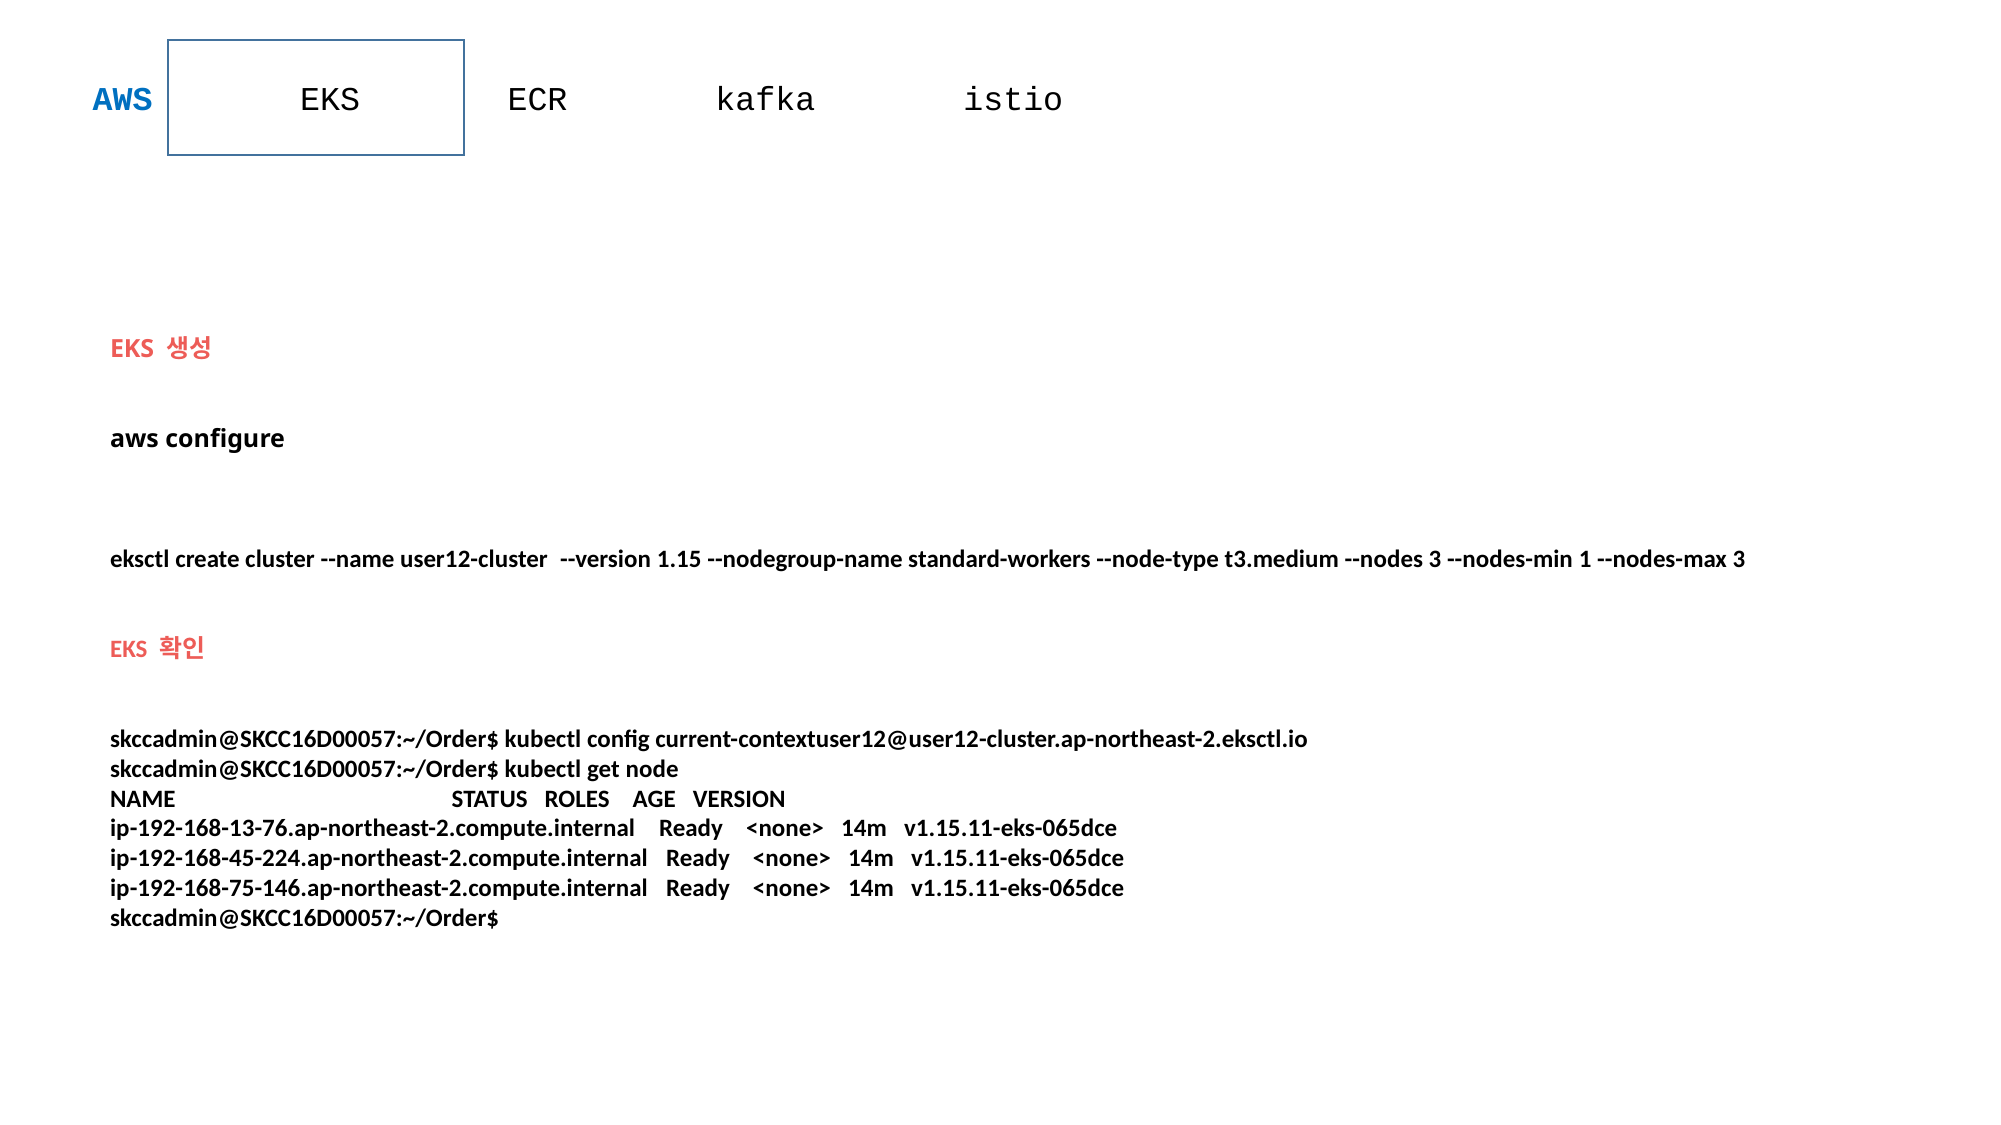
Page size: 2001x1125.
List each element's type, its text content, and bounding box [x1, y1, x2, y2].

text_box istio [948, 69, 1079, 125]
text_box AWS [77, 69, 167, 125]
text_box EKS 생성 aws configure eksctl create cluster --name user12-cluster --version 1.15 --nodegroup-name standard-workers --node-type t3.medium --nodes 3 --nodes-min 1 --nodes-max 3 EKS 확인 skccadmin@SKCC16D00057:~/Order$ kubectl config current-contextuser12@user12-cluster.ap-northeast-2.eksctl.io skccadmin@SKCC16D00057:~/Order$ kubectl get node NAME STATUS ROLES AGE VERSION ip-192-168-13-76.ap-northeast-2.compute.internal Ready <none> 14m v1.15.11-eks-065dce ip-192-168-45-224.ap-northeast-2.compute.internal Ready <none> 14m v1.15.11-eks-065dce ip-192-168-75-146.ap-northeast-2.compute.internal Ready <none> 14m v1.15.11-eks-065dce skccadmin@SKCC16D00057:~/Order$ [95, 325, 1854, 940]
text_box ECR [492, 69, 583, 125]
text_box kafka [700, 69, 831, 125]
text_box [167, 39, 465, 156]
